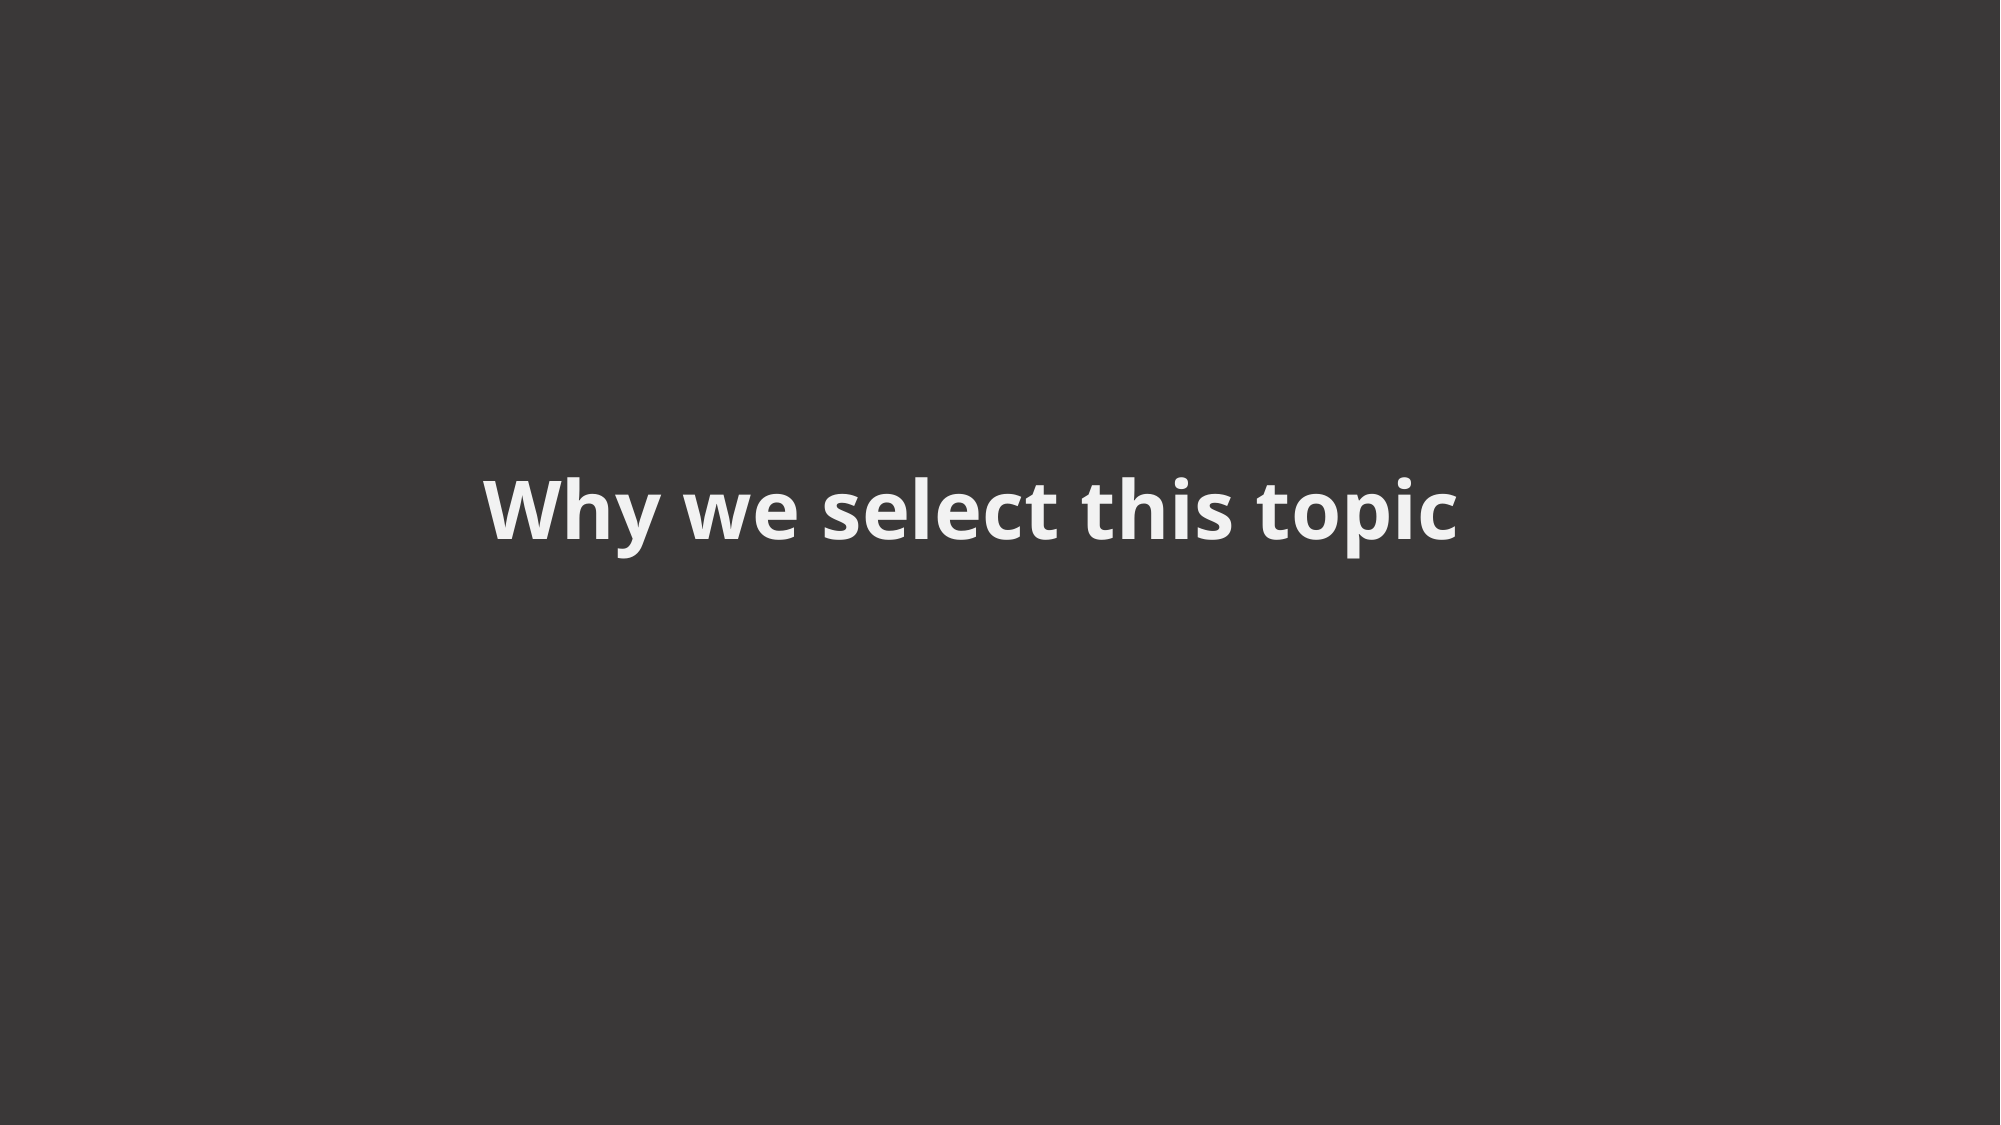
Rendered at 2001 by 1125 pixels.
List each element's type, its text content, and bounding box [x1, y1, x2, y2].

text_box Why we select this topic [463, 450, 1480, 564]
